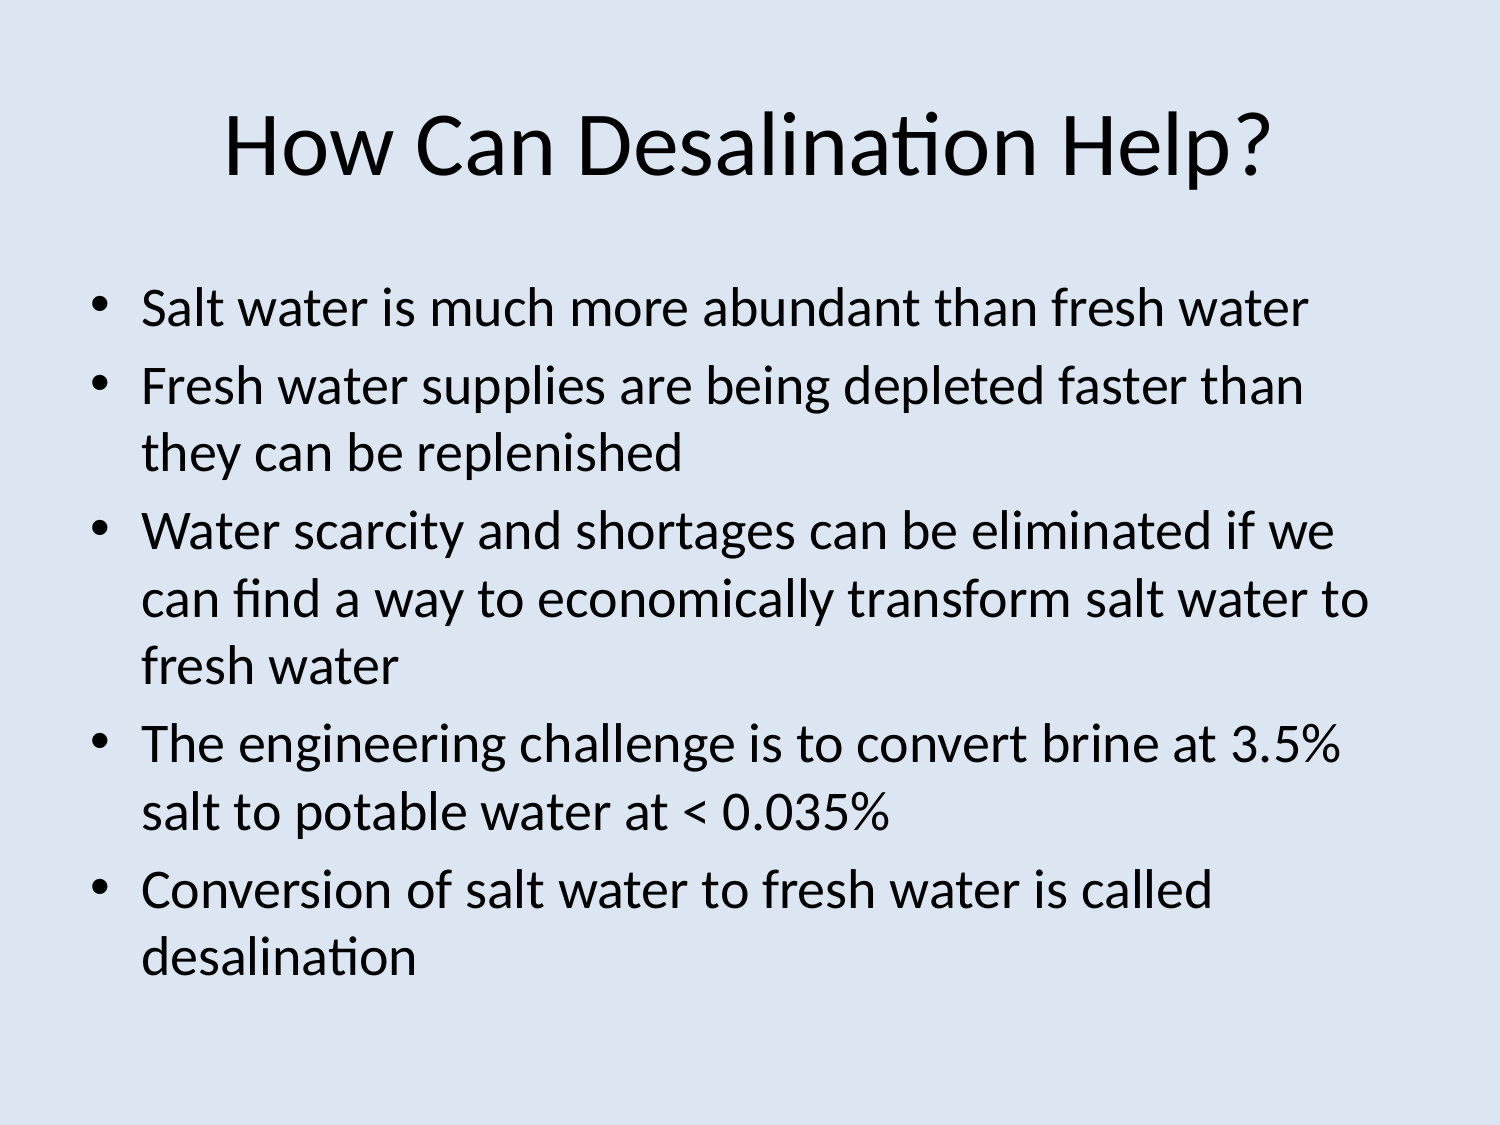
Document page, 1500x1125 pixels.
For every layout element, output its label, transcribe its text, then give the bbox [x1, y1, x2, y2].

list Salt water is much more abundant than fresh water Fresh water supplies are being depleted faster than they can be replenished Water scarcity and shortages can be eliminated if we can find a way to economically transform salt water to fresh water The engineering challenge is to convert brine at 3.5% salt to potable water at < 0.035% Conversion of salt water to fresh water is called desalination [75, 262, 1425, 1005]
title How Can Desalination Help? [75, 45, 1425, 233]
